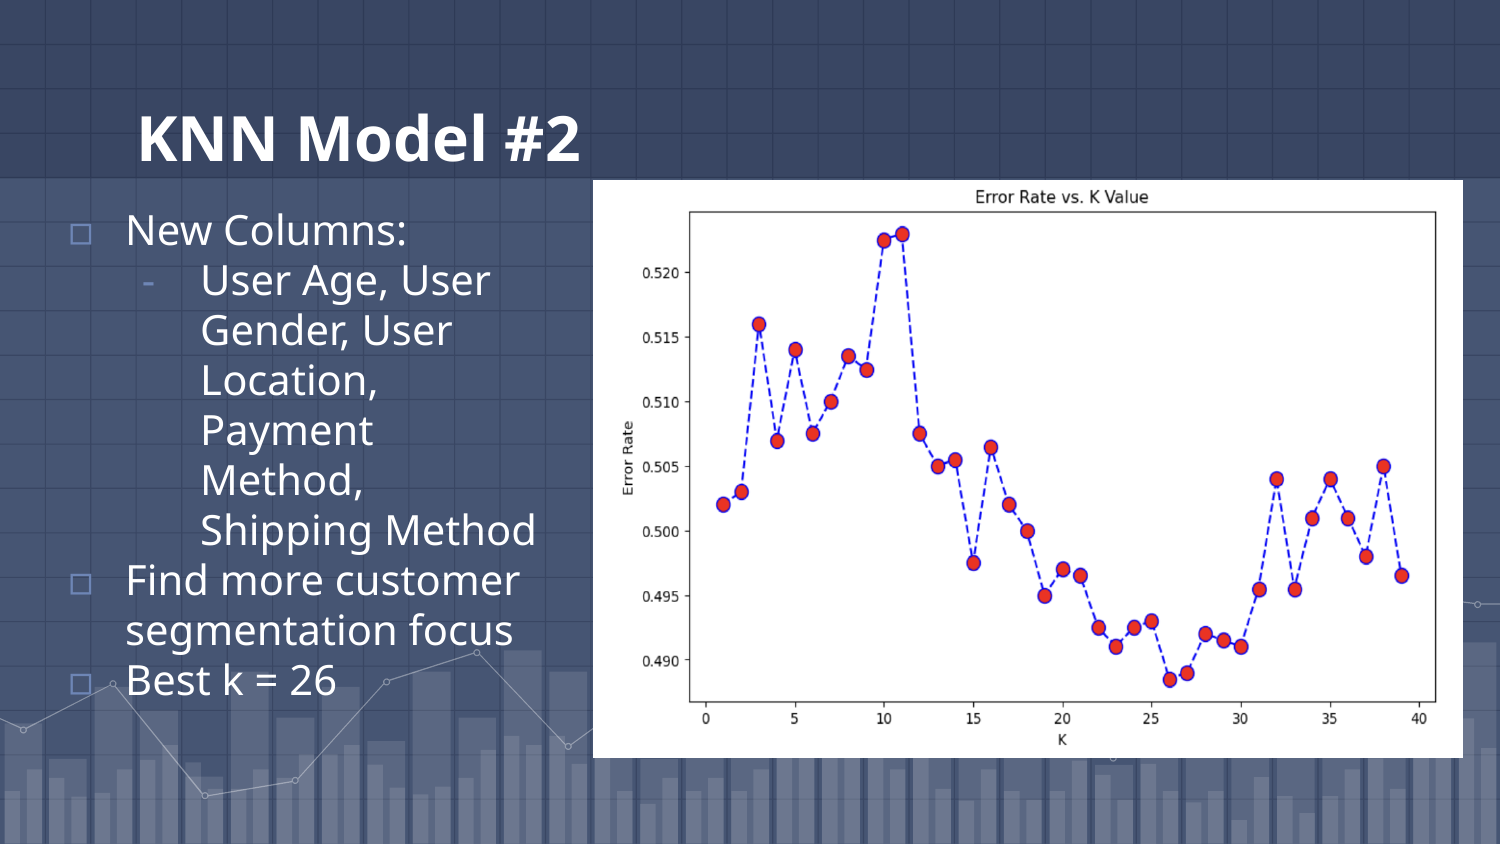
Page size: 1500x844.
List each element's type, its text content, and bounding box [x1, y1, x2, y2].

picture [593, 180, 1464, 759]
list New Columns: User Age, User Gender, User Location, Payment Method, Shipping Method Find more customer segmentation focus Best k = 26 [35, 189, 557, 735]
title KNN Model #2 [121, 48, 1383, 190]
